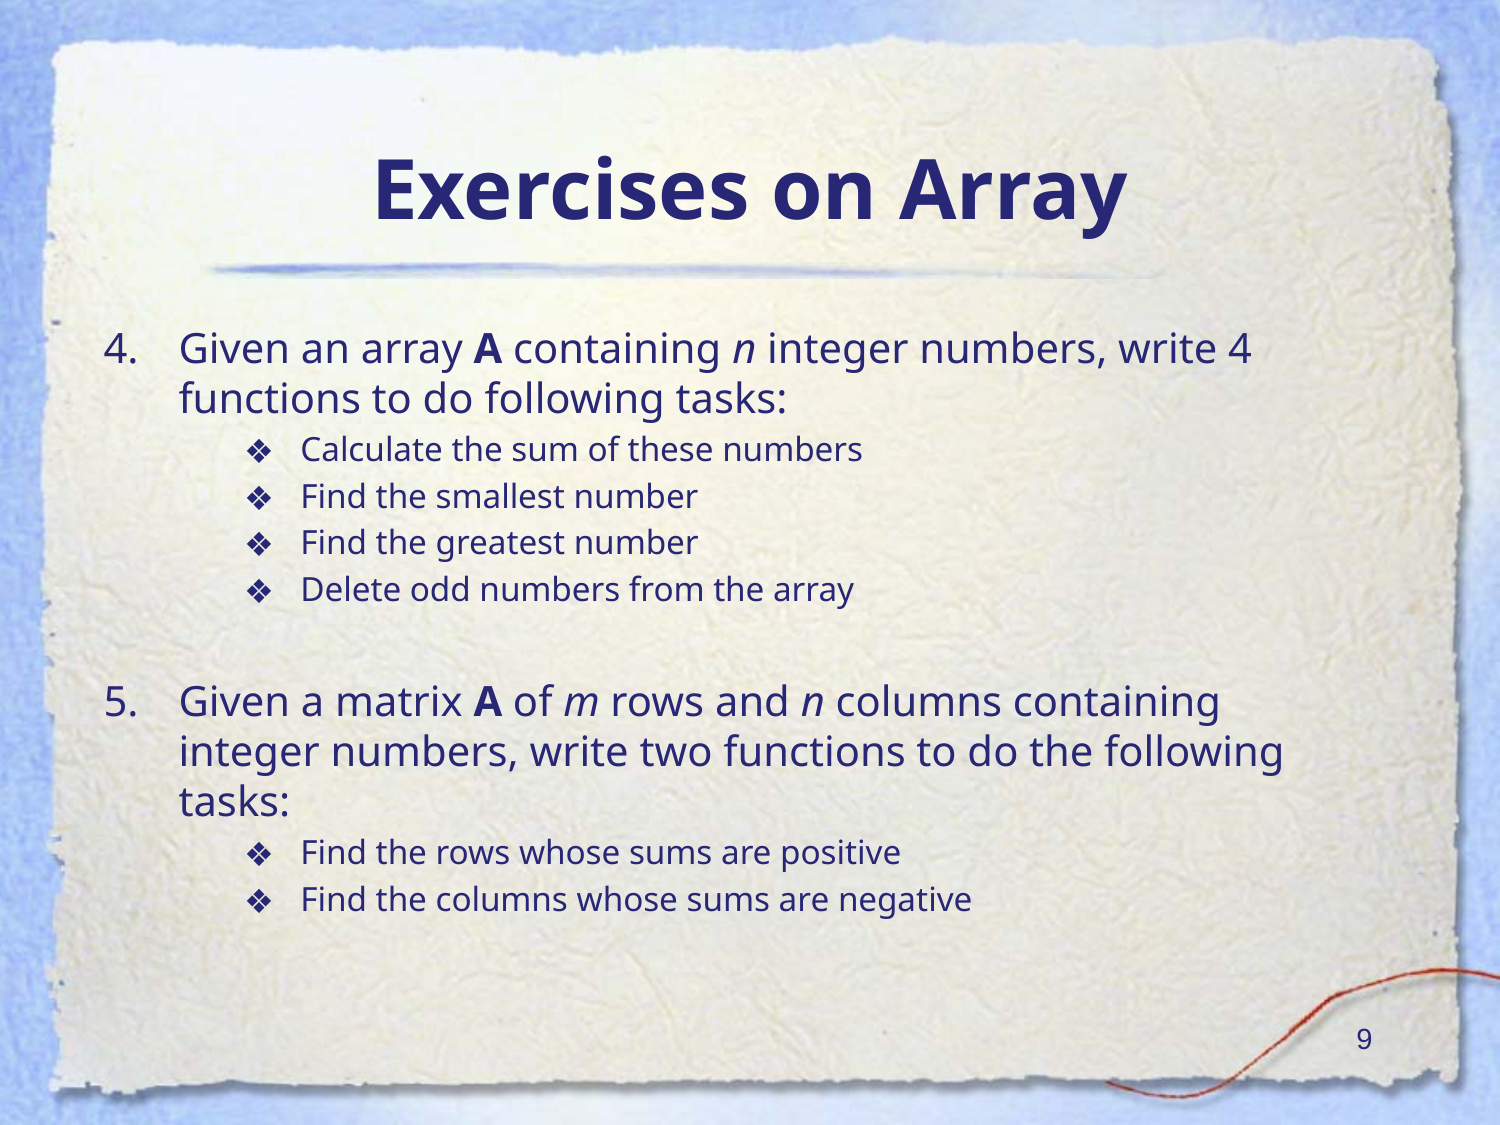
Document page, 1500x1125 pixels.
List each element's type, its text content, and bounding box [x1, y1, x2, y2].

picture [0, 0, 1500, 1125]
list Given an array A containing n integer numbers, write 4 functions to do following tasks: Calculate the sum of these numbers Find the smallest number Find the greatest number Delete odd numbers from the array Given a matrix A of m rows and n columns containing integer numbers, write two functions to do the following tasks: Find the rows whose sums are positive Find the columns whose sums are negative [88, 314, 1388, 1024]
title Exercises on Array [112, 81, 1388, 244]
slide_number ‹#› [1074, 1012, 1388, 1088]
